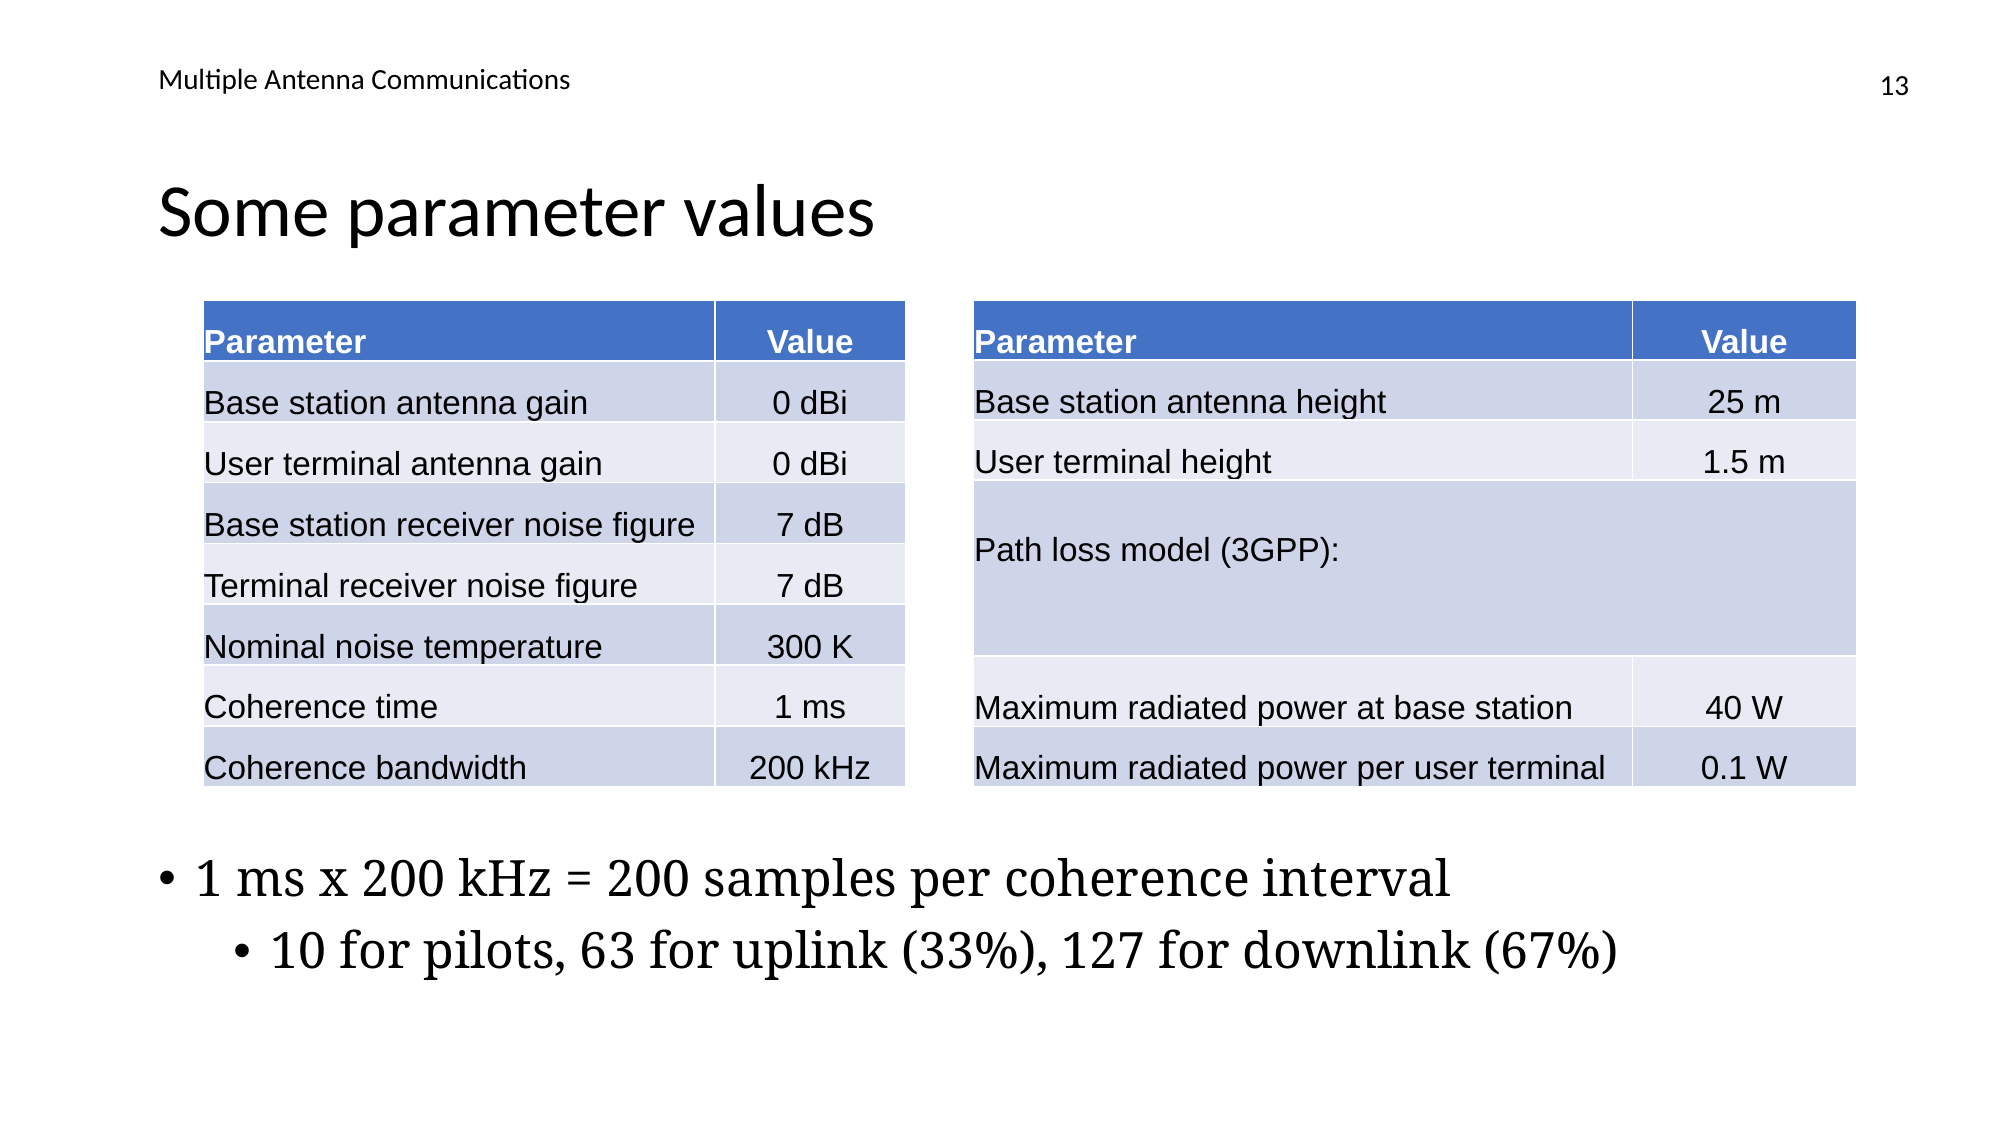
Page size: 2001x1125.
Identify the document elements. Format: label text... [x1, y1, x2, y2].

table_cell 7 dB [716, 544, 905, 603]
table_cell Coherence bandwidth [204, 727, 714, 786]
table_cell Coherence time [204, 666, 714, 725]
table_cell 0 dBi [716, 423, 905, 482]
table_cell Terminal receiver noise figure [204, 544, 714, 603]
list 1 ms x 200 kHz = 200 samples per coherence interval 10 for pilots, 63 for uplink (33%), 127 for downlink (67%) [143, 845, 1924, 983]
table_cell Nominal noise temperature [204, 605, 714, 664]
table_header Value [716, 301, 905, 360]
table_cell Base station antenna gain [204, 362, 714, 421]
table_cell 1 ms [716, 666, 905, 725]
table_cell 300 K [716, 605, 905, 664]
title Some parameter values [143, 163, 1924, 301]
table_header Parameter [204, 301, 714, 360]
table_cell 0 dBi [716, 362, 905, 421]
footer Multiple Antenna Communications [143, 59, 1484, 103]
table_cell Base station receiver noise figure [204, 483, 714, 543]
table_cell 200 kHz [716, 727, 905, 786]
slide_number 13 [1802, 59, 1924, 103]
table_cell 7 dB [716, 483, 905, 543]
table_cell User terminal antenna gain [204, 423, 714, 482]
